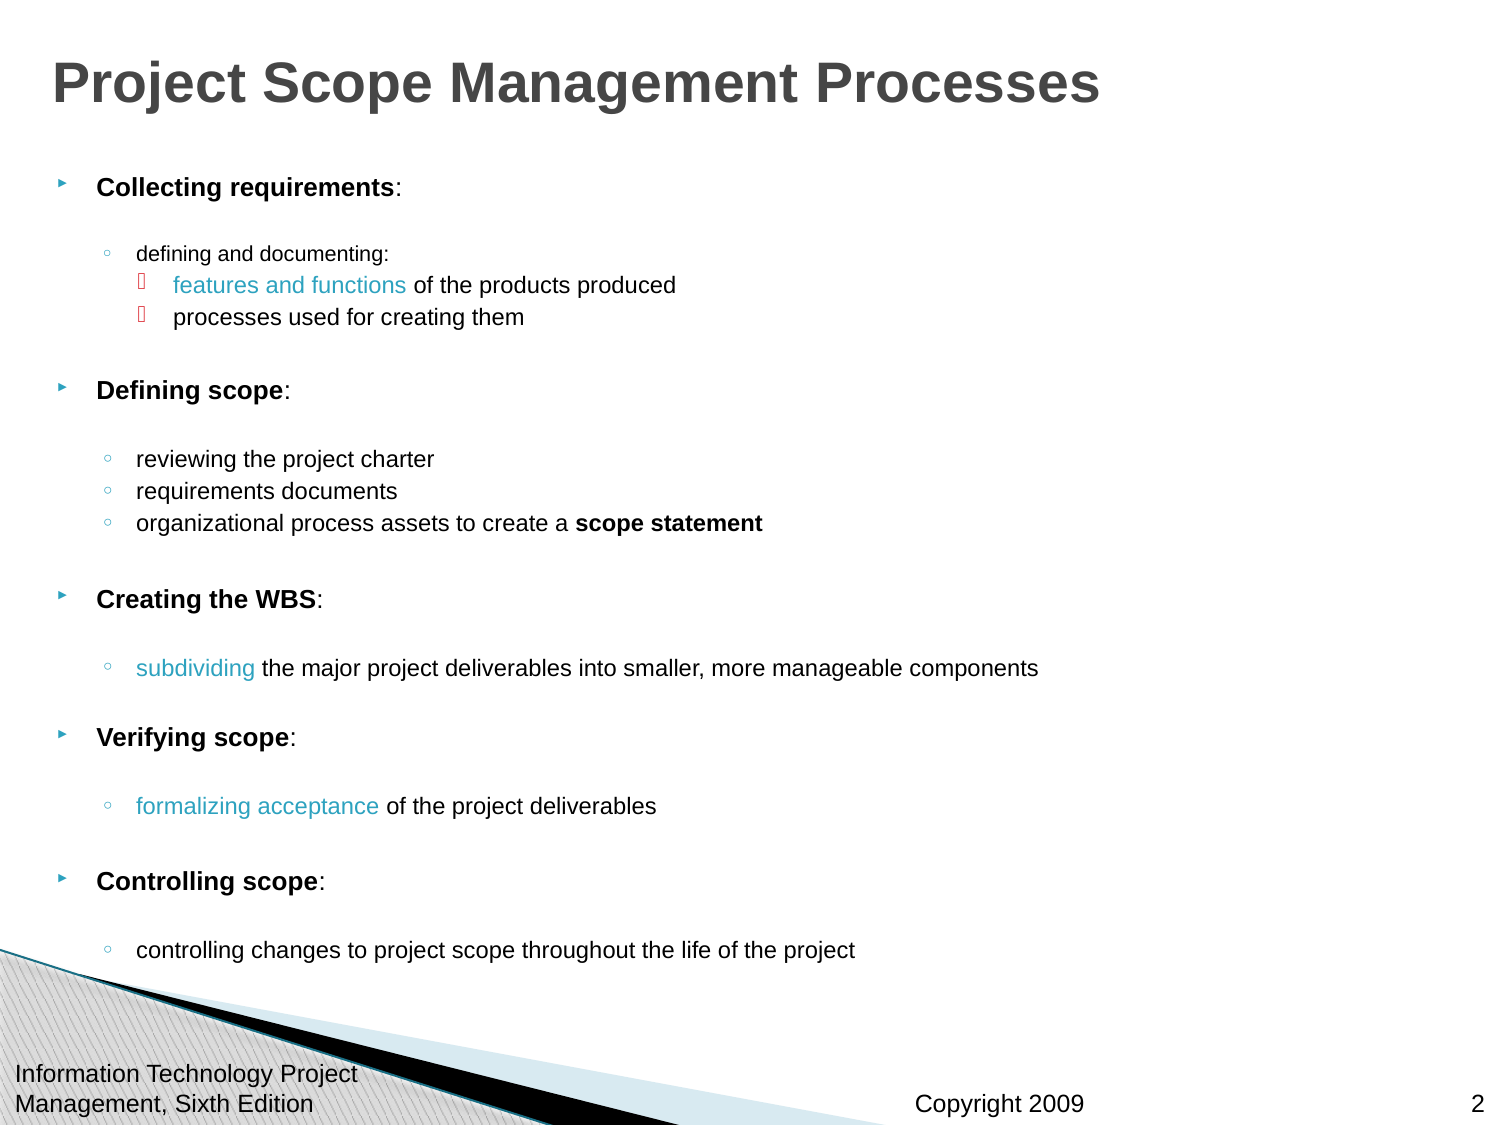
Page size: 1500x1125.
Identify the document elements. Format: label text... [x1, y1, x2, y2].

title Project Scope Management Processes [37, 37, 1500, 123]
footer Information Technology Project Management, Sixth Edition [0, 1065, 425, 1125]
slide_number 2 [1408, 1065, 1500, 1125]
list Collecting requirements: defining and documenting: features and functions of the products produced processes used for creating them Defining scope: reviewing the project charter requirements documents organizational process assets to create a scope statement Creating the WBS: subdividing the major project deliverables into smaller, more manageable components Verifying scope: formalizing acceptance of the project deliverables Controlling scope: controlling changes to project scope throughout the life of the project [24, 162, 1463, 975]
